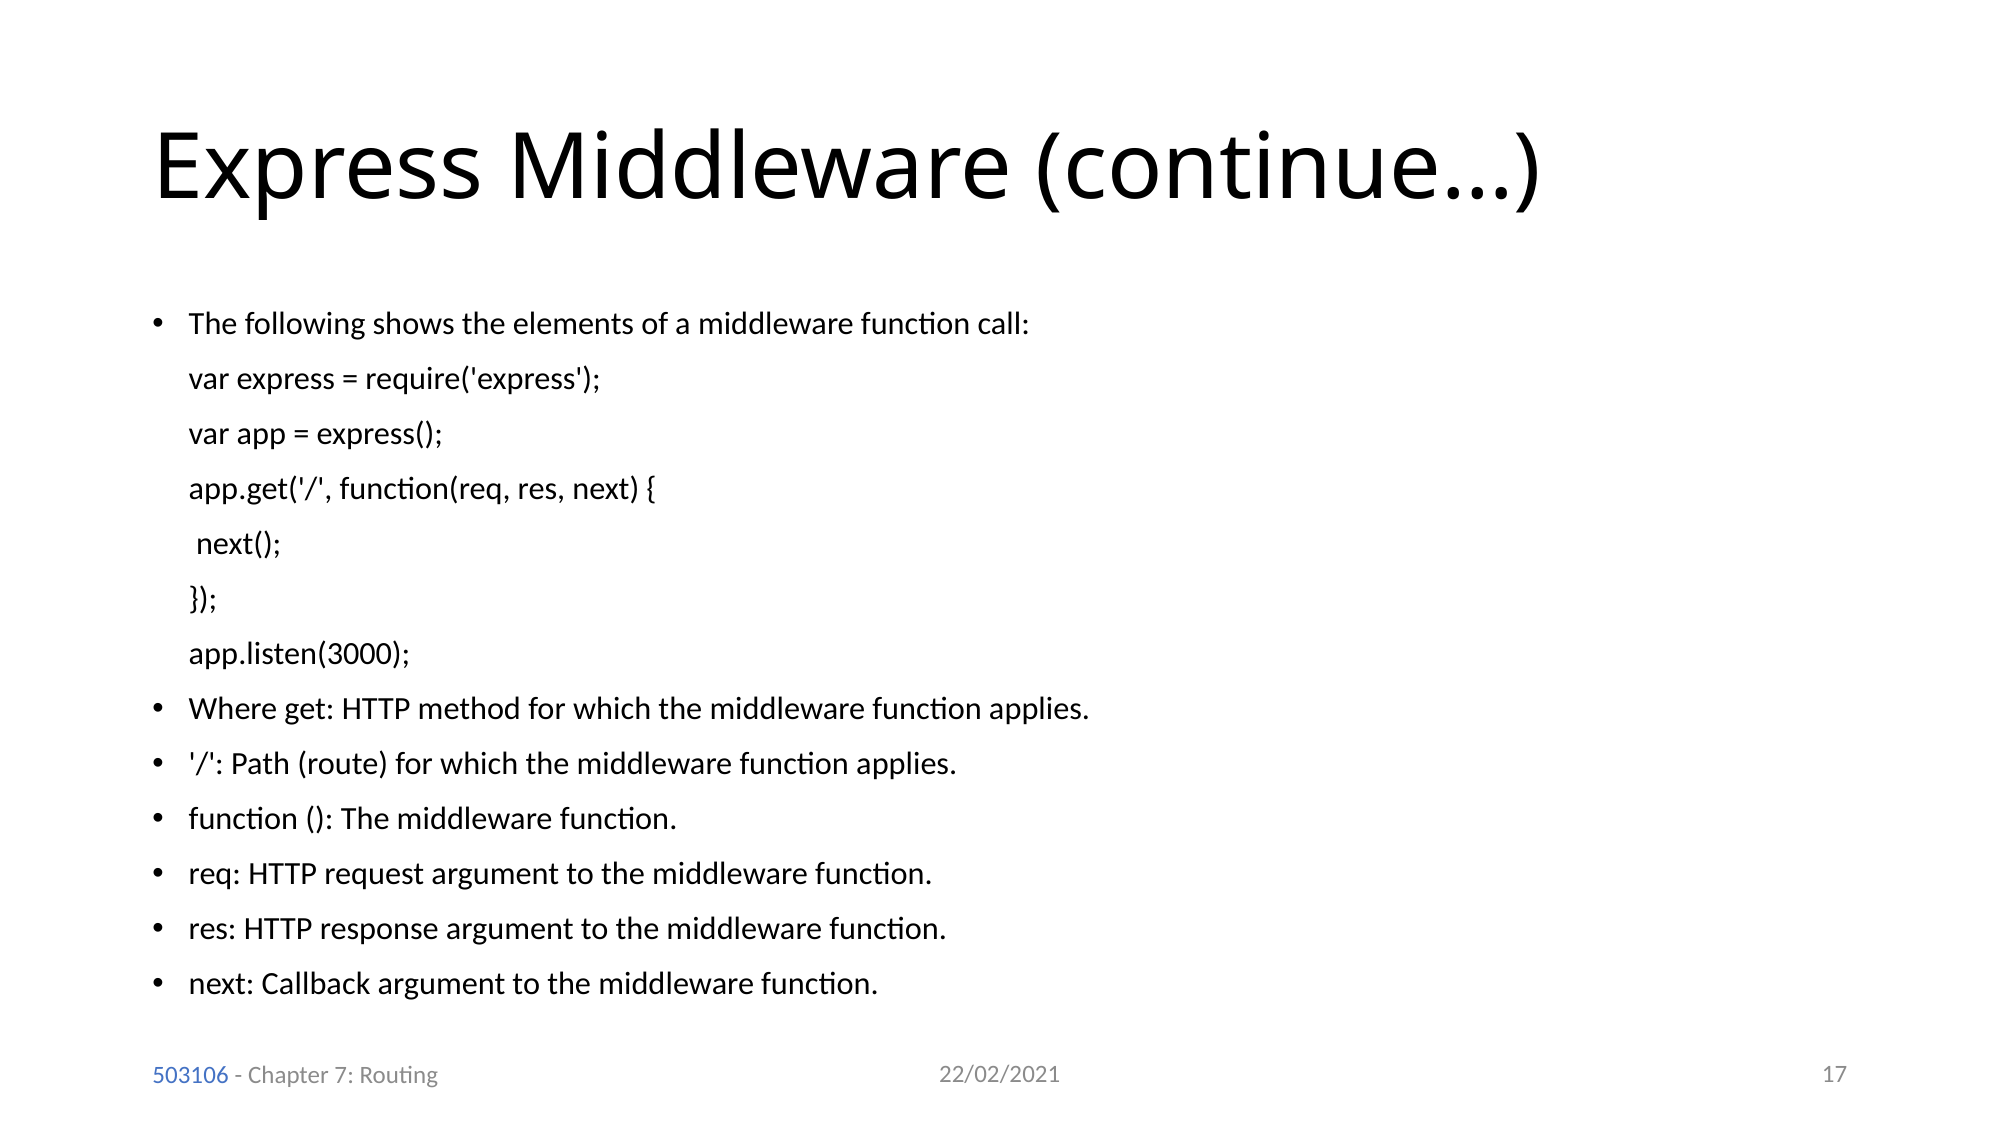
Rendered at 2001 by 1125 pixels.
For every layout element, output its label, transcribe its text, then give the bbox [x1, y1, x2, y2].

footer 22/02/2021 [662, 1042, 1338, 1103]
title Express Middleware (continue…) [137, 59, 1863, 278]
list The following shows the elements of a middleware function call: var express = require('express'); var app = express(); app.get('/', function(req, res, next) { next(); }); app.listen(3000); Where get: HTTP method for which the middleware function applies. '/': Path (route) for which the middleware function applies. function (): The middleware function. req: HTTP request argument to the middleware function. res: HTTP response argument to the middleware function. next: Callback argument to the middleware function. [137, 299, 1863, 1014]
slide_number 17 [1412, 1042, 1863, 1103]
